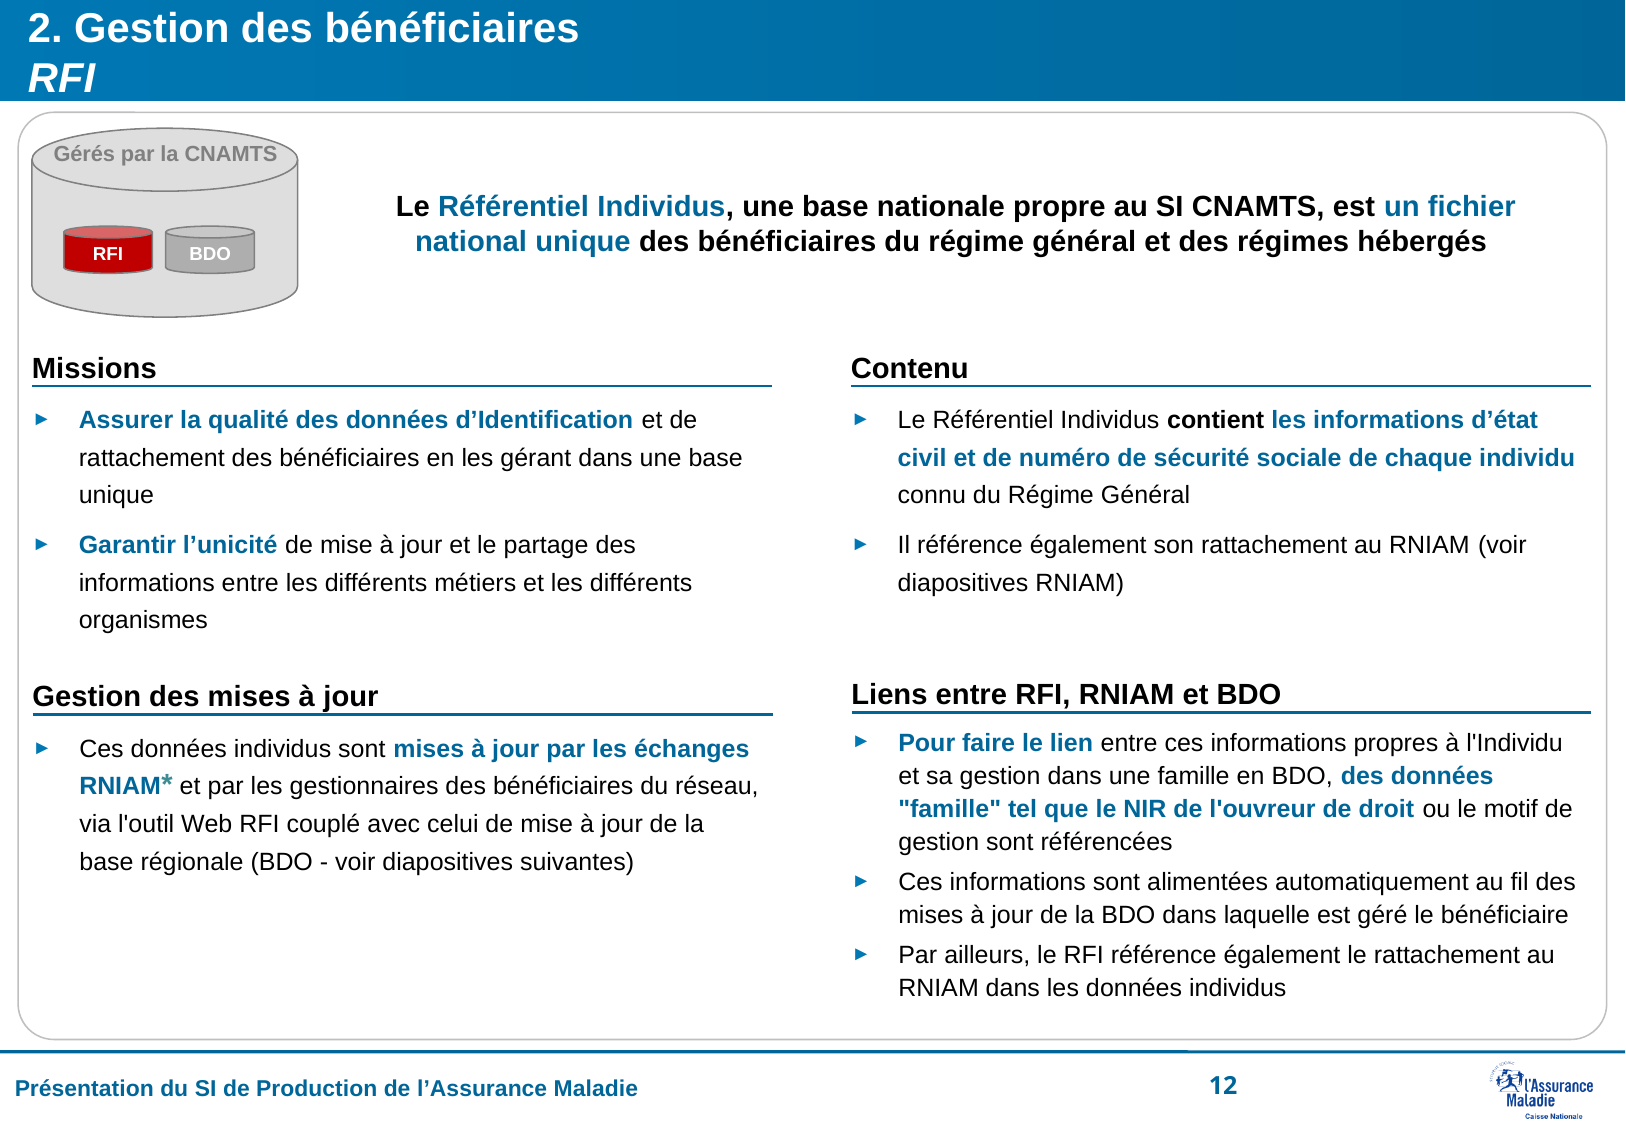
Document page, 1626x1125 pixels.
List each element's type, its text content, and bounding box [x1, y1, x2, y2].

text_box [32, 674, 773, 878]
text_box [31, 127, 300, 318]
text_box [851, 672, 1592, 1006]
text_box Le Référentiel Individus, une base nationale propre au SI CNAMTS, est un fichier national unique des bénéficiaires du régime général et des régimes hébergés [320, 144, 1592, 302]
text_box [31, 346, 773, 637]
picture [1484, 1056, 1595, 1120]
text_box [850, 346, 1592, 600]
title 2. Gestion des bénéficiaires RFI [12, 3, 1595, 99]
